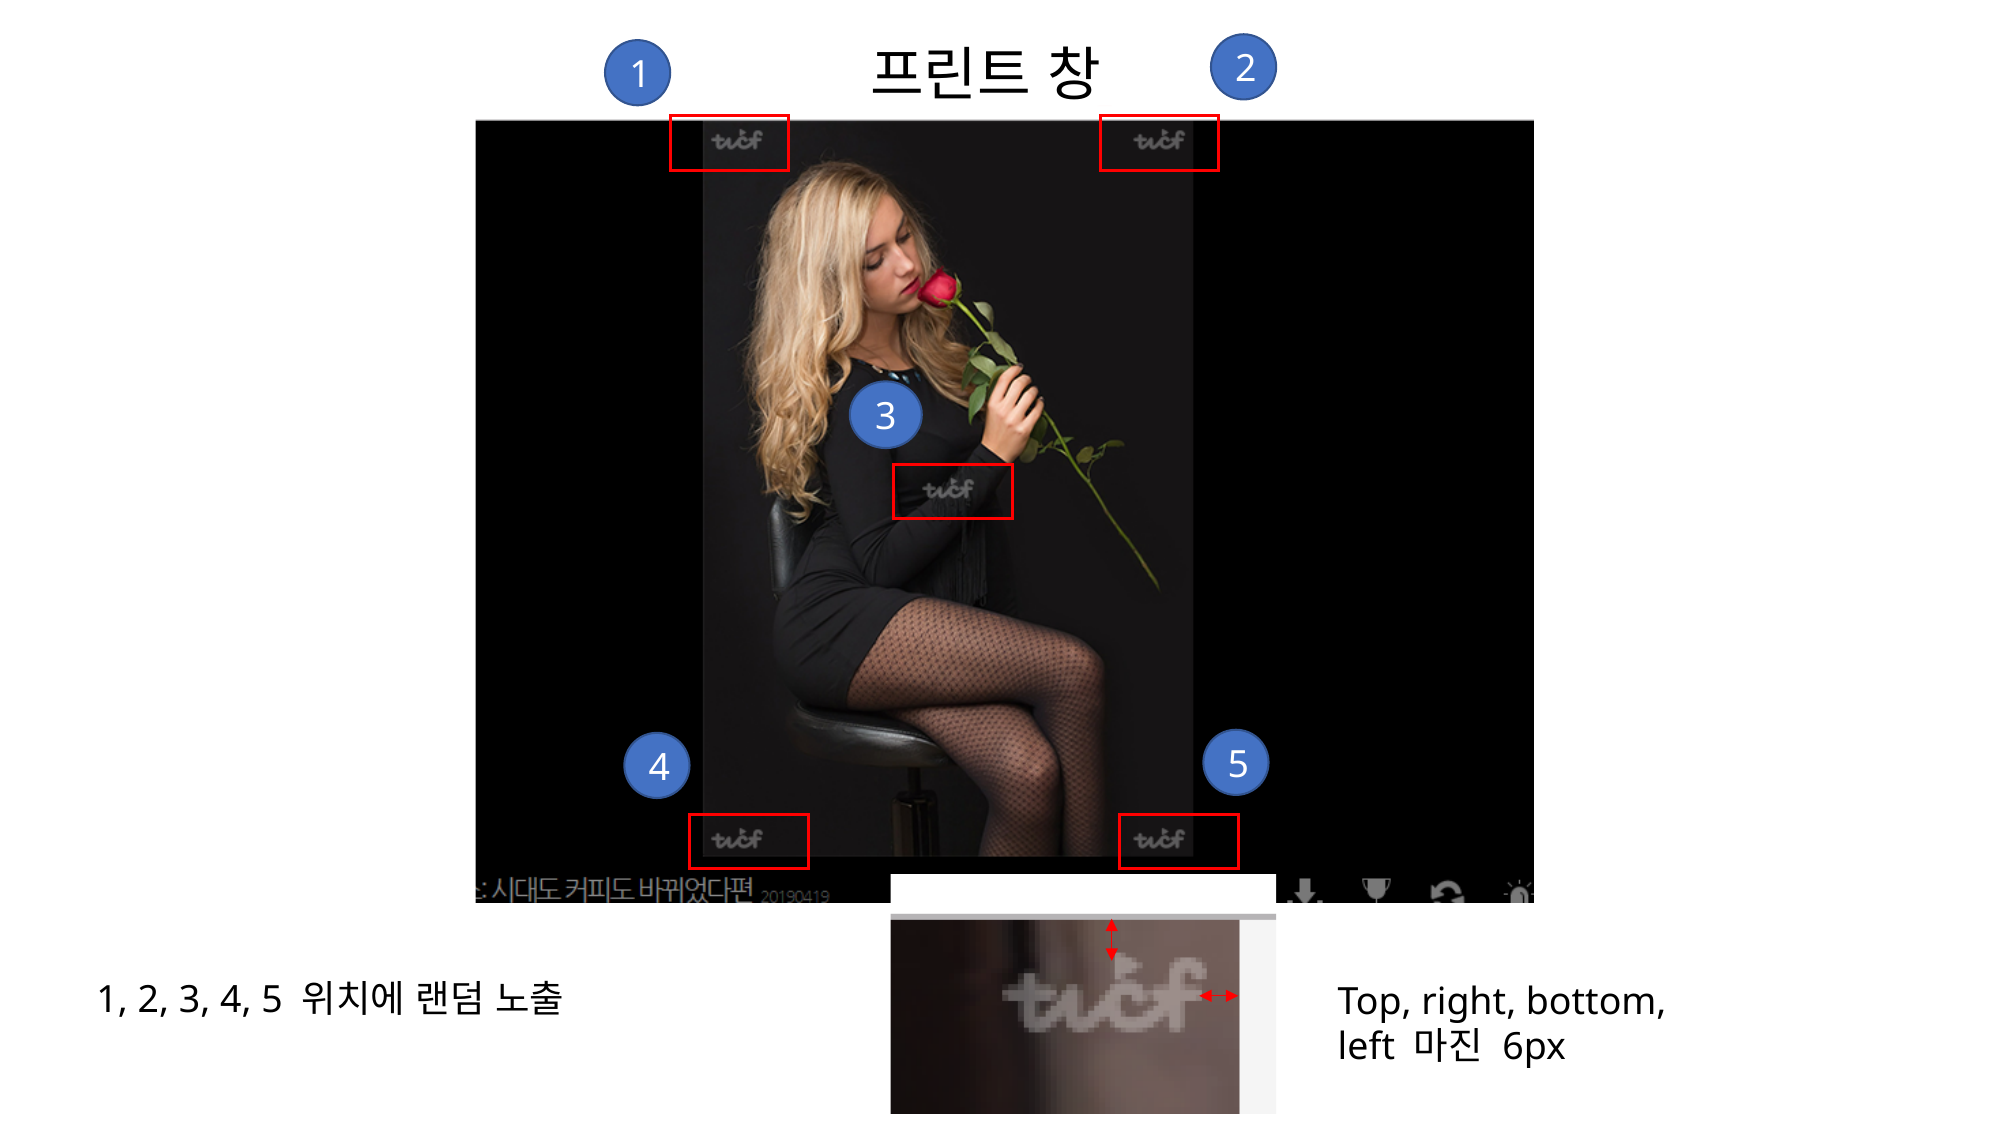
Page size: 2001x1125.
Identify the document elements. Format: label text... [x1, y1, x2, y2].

picture [475, 105, 1534, 1114]
text_box 1 [603, 39, 672, 105]
text_box Top, right, bottom, left 마진 6px [1323, 970, 1717, 1075]
text_box 1, 2, 3, 4, 5 위치에 랜덤 노출 [81, 967, 690, 1028]
text_box 2 [1209, 33, 1278, 101]
text_box 프린트 창 [855, 30, 1200, 105]
